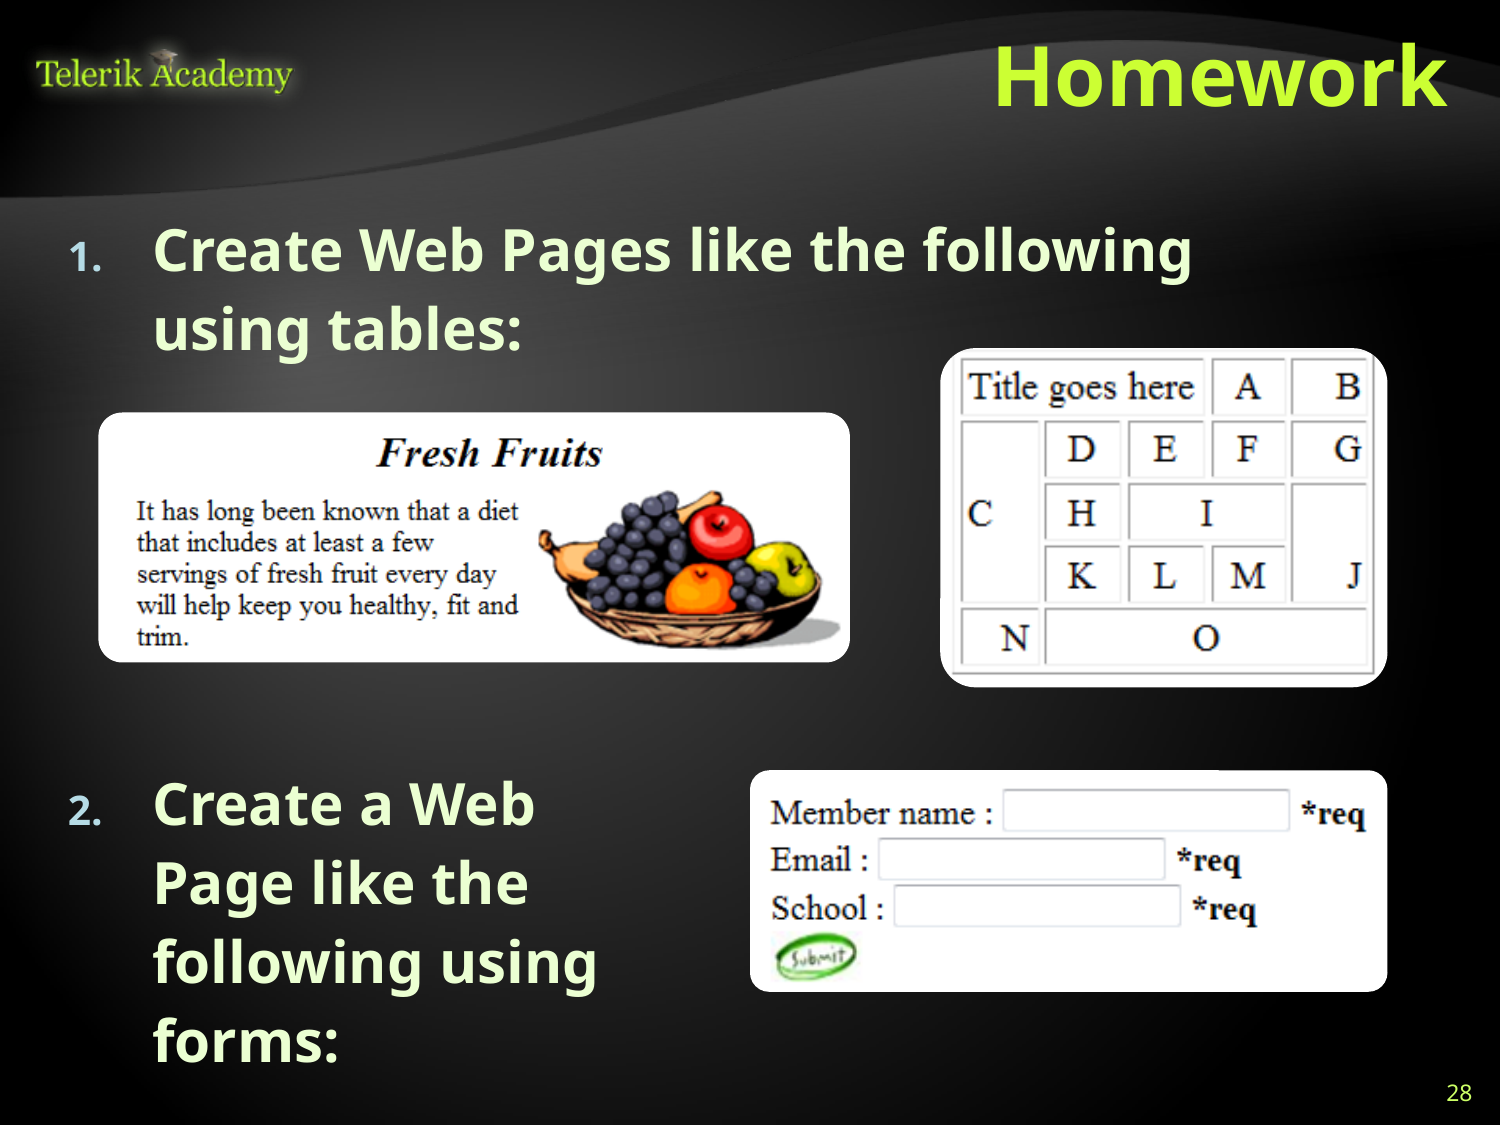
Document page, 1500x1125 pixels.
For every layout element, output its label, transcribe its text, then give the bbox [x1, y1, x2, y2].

slide_number 28 [1412, 1074, 1488, 1113]
text_box Create a Web Page like the following using forms: [53, 750, 689, 1013]
title Homework [300, 12, 1463, 150]
picture [0, 0, 1500, 1125]
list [98, 412, 851, 663]
text_box Create Web Pages like the following using tables: [53, 196, 1338, 375]
